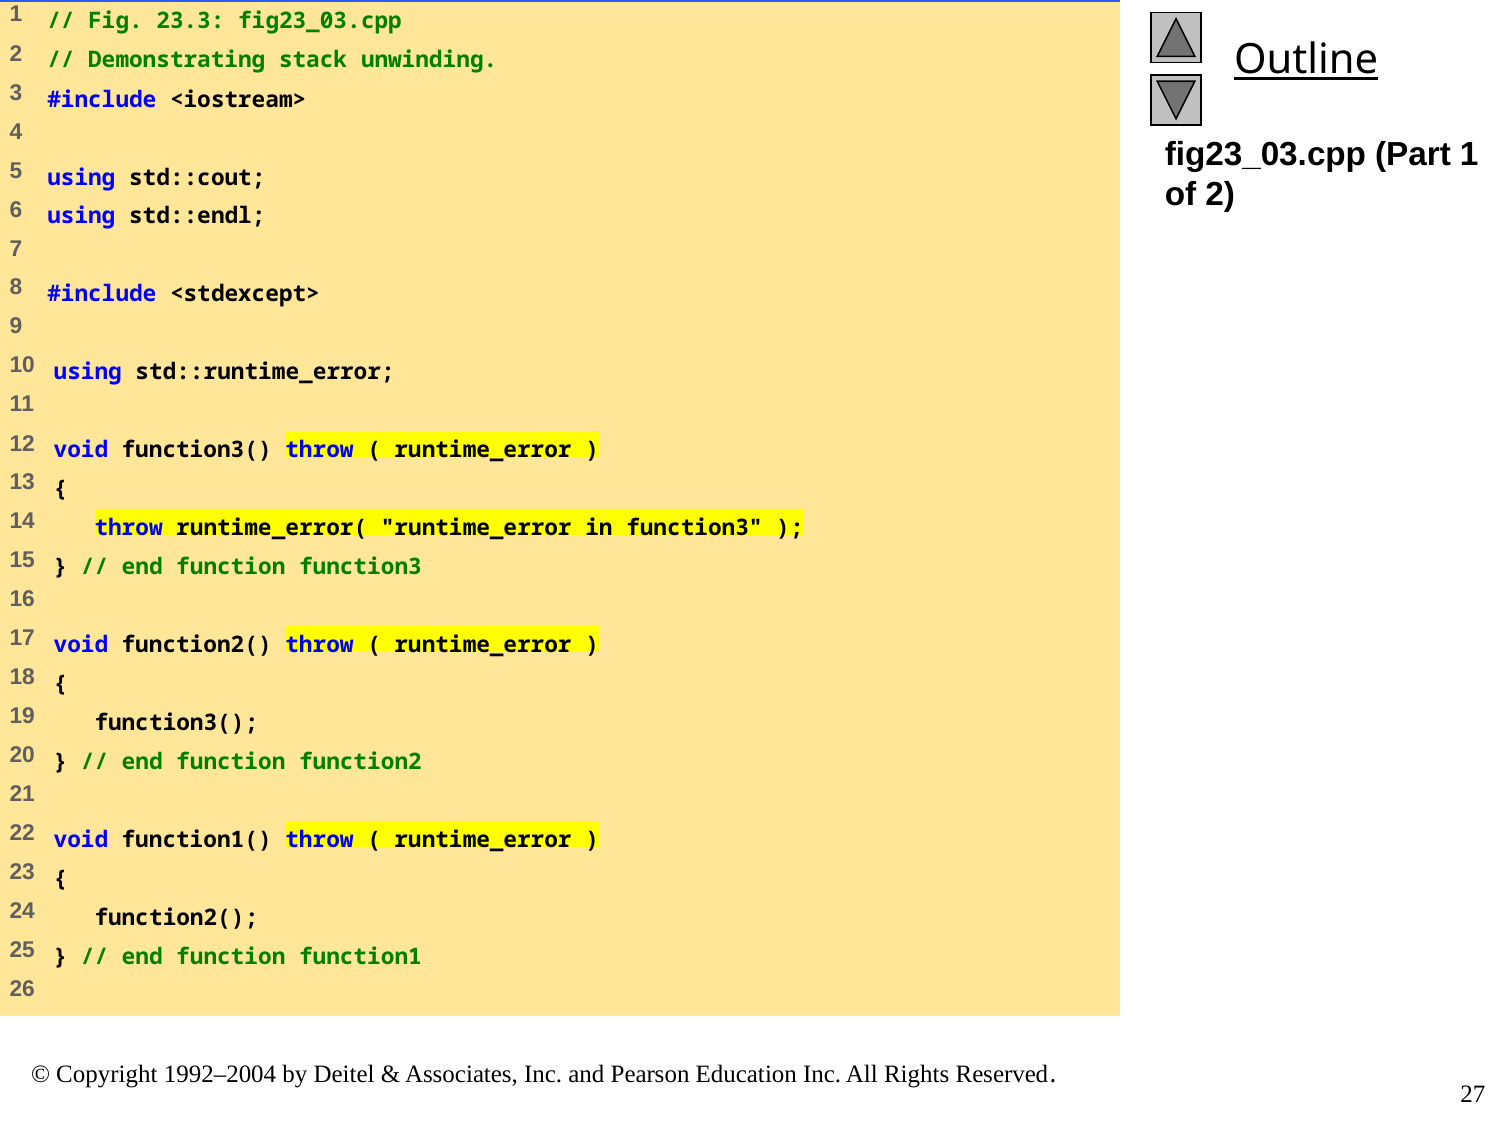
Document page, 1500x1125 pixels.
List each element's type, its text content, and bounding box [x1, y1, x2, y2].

subtitle fig23_03.cpp (Part 1 of 2) [1149, 125, 1500, 1125]
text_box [0, 0, 1122, 1055]
